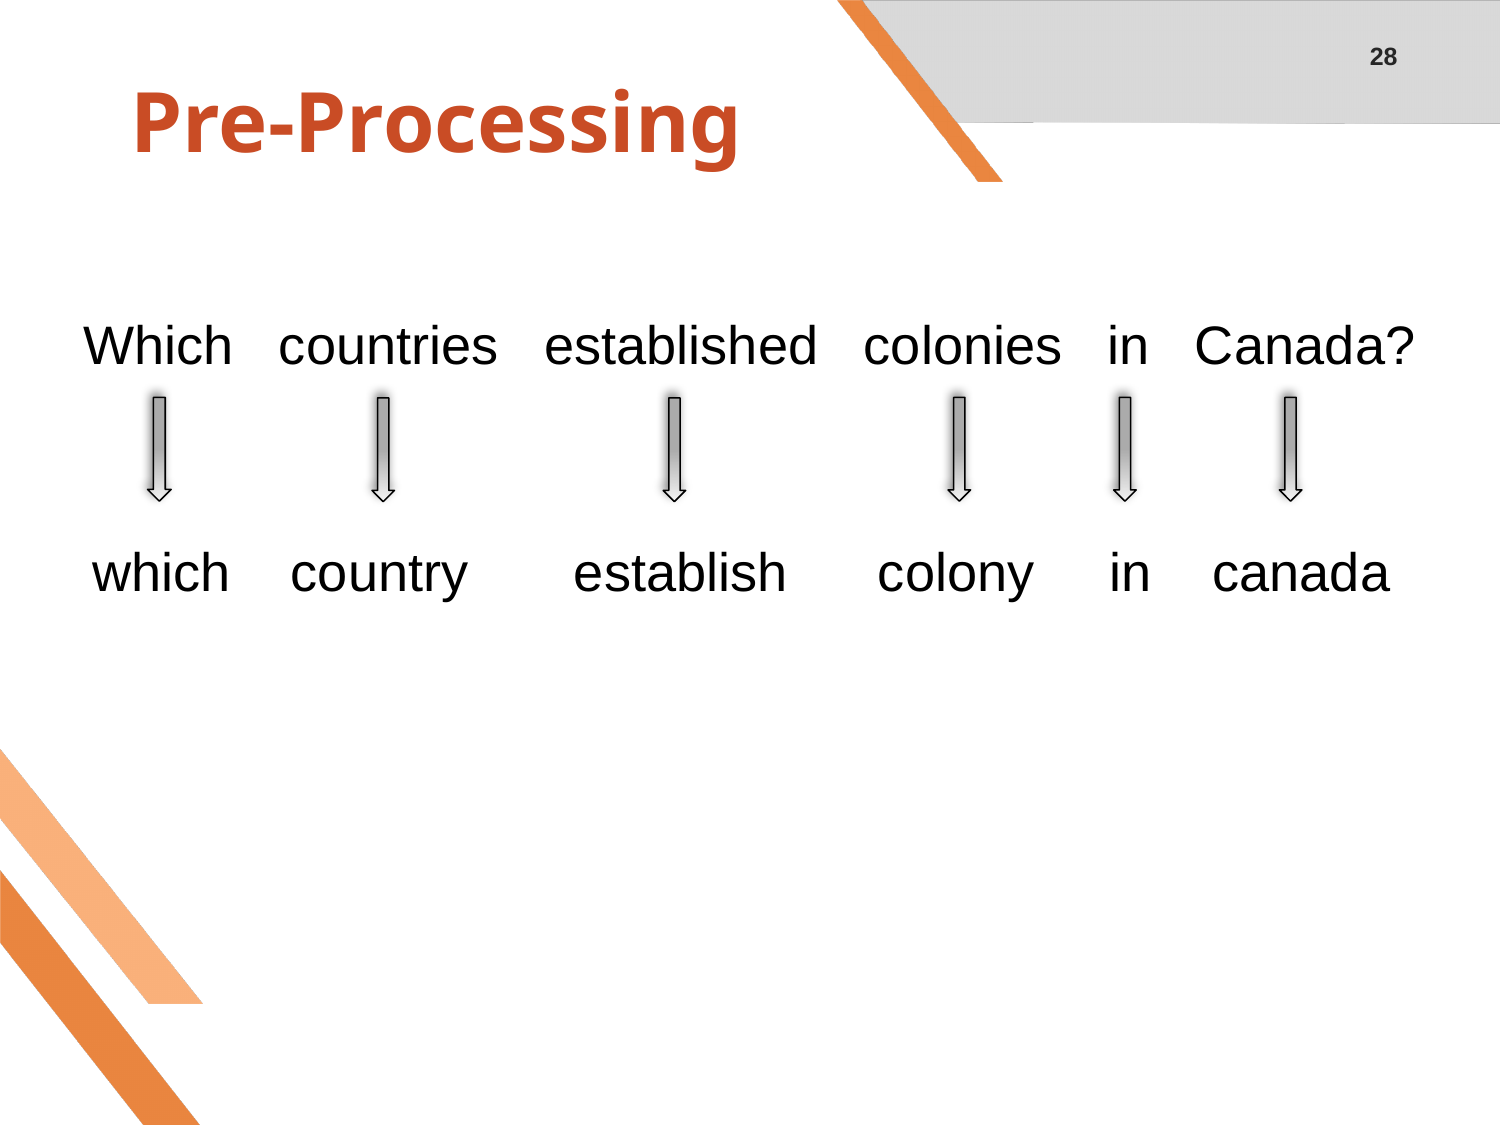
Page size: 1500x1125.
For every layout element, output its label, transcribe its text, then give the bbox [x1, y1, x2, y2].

text_box [662, 397, 687, 503]
picture [0, 745, 203, 1125]
text_box [146, 396, 172, 502]
text_box [947, 396, 972, 502]
text_box [1278, 396, 1303, 502]
text_box which country establish colony in canada [17, 529, 1482, 610]
slide_number 28 [1342, 28, 1425, 78]
picture [837, 0, 1500, 182]
text_box [1113, 396, 1137, 502]
text_box Which countries established colonies in Canada? [17, 302, 1483, 383]
title Pre-Processing [100, 53, 833, 185]
text_box [371, 397, 396, 503]
